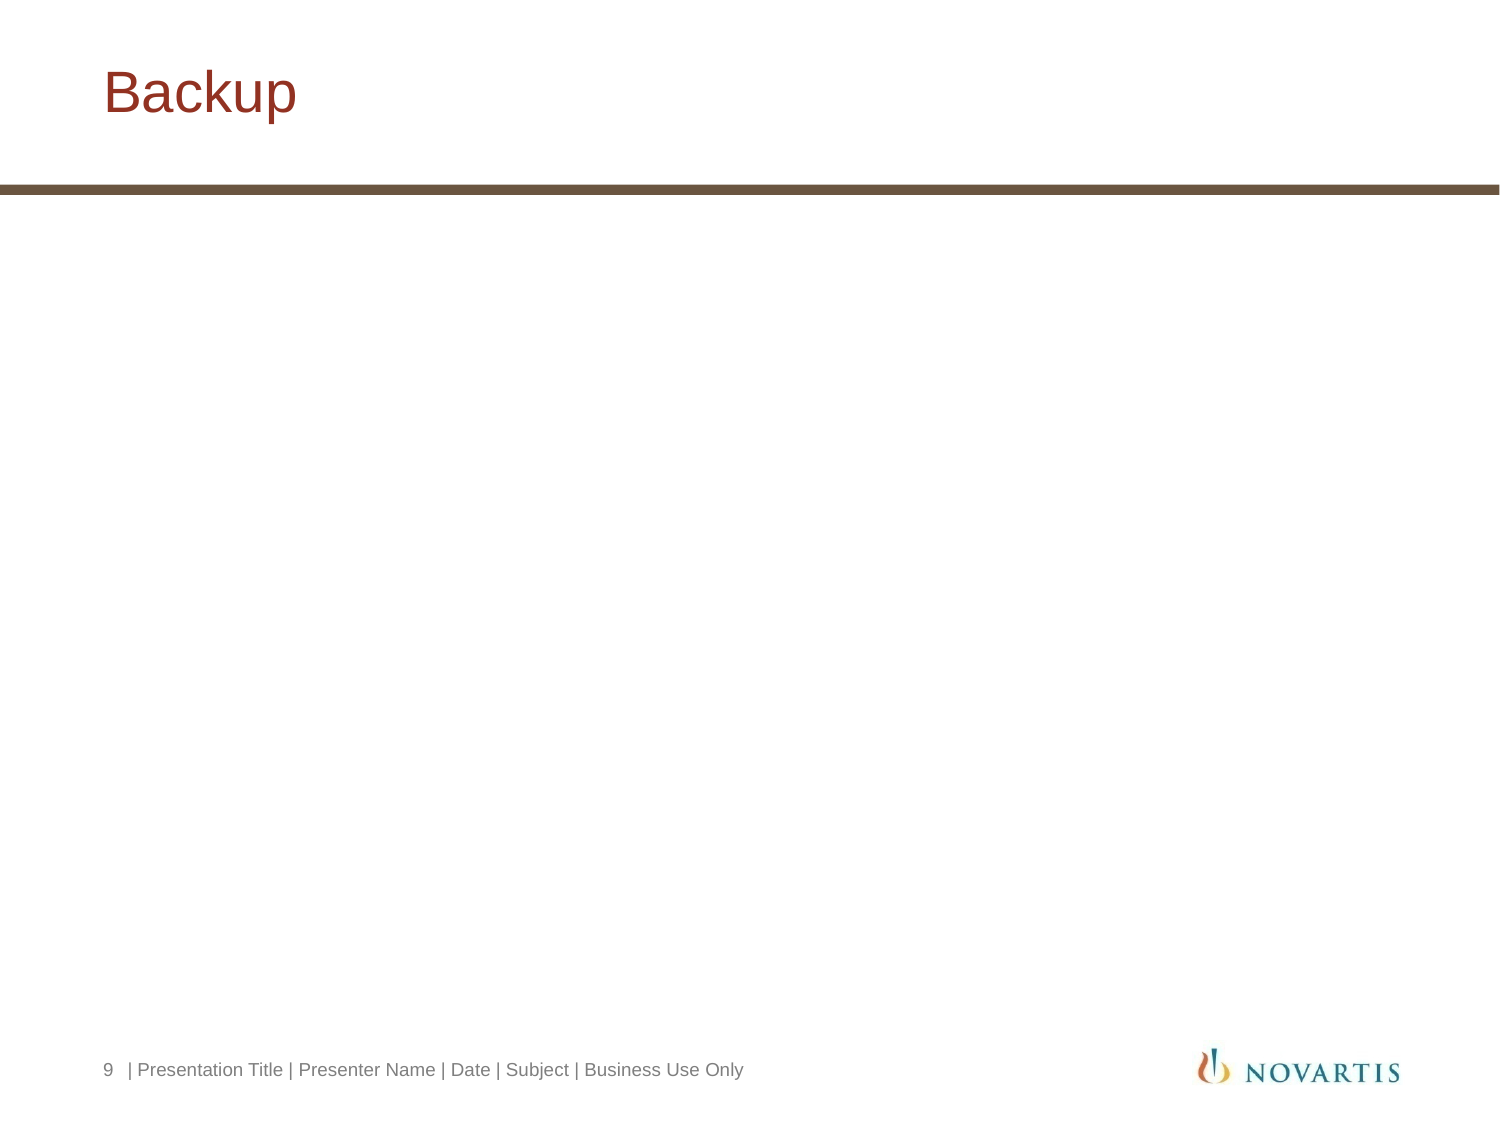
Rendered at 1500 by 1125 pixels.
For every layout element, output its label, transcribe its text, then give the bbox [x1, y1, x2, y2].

footer | Presentation Title | Presenter Name | Date | Subject | Business Use Only [112, 1050, 1176, 1092]
slide_number 9 [88, 1050, 154, 1091]
picture [1192, 1040, 1405, 1092]
title Backup [88, 50, 1454, 182]
